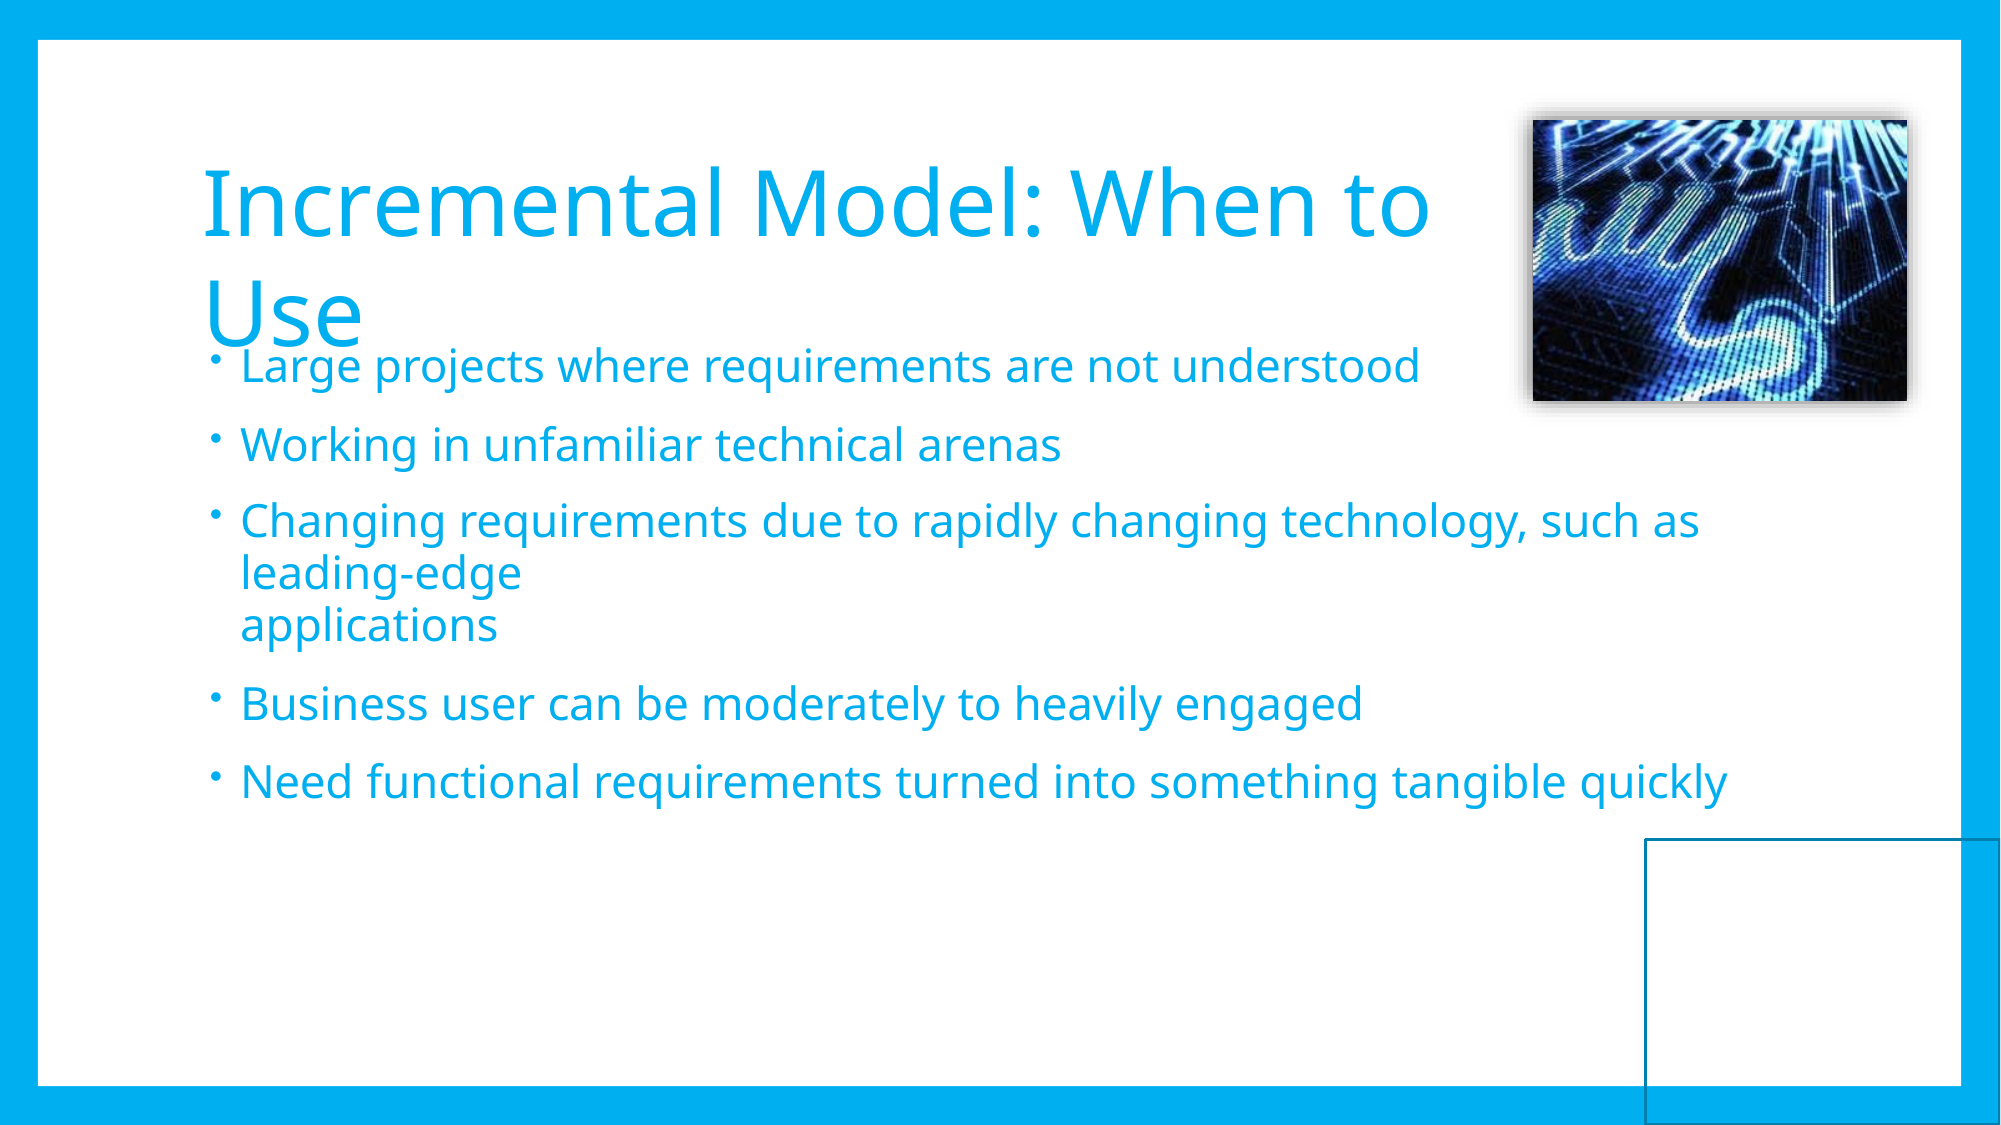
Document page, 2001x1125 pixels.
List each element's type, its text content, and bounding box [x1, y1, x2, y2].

title Incremental Model: When to Use [200, 142, 1439, 365]
text_box Large projects where requirements are not understood Working in unfamiliar technical arenas Changing requirements due to rapidly changing technology, such as leading-edge applications Business user can be moderately to heavily engaged Need functional requirements turned into something tangible quickly [207, 311, 1777, 808]
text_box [1501, 88, 1937, 431]
